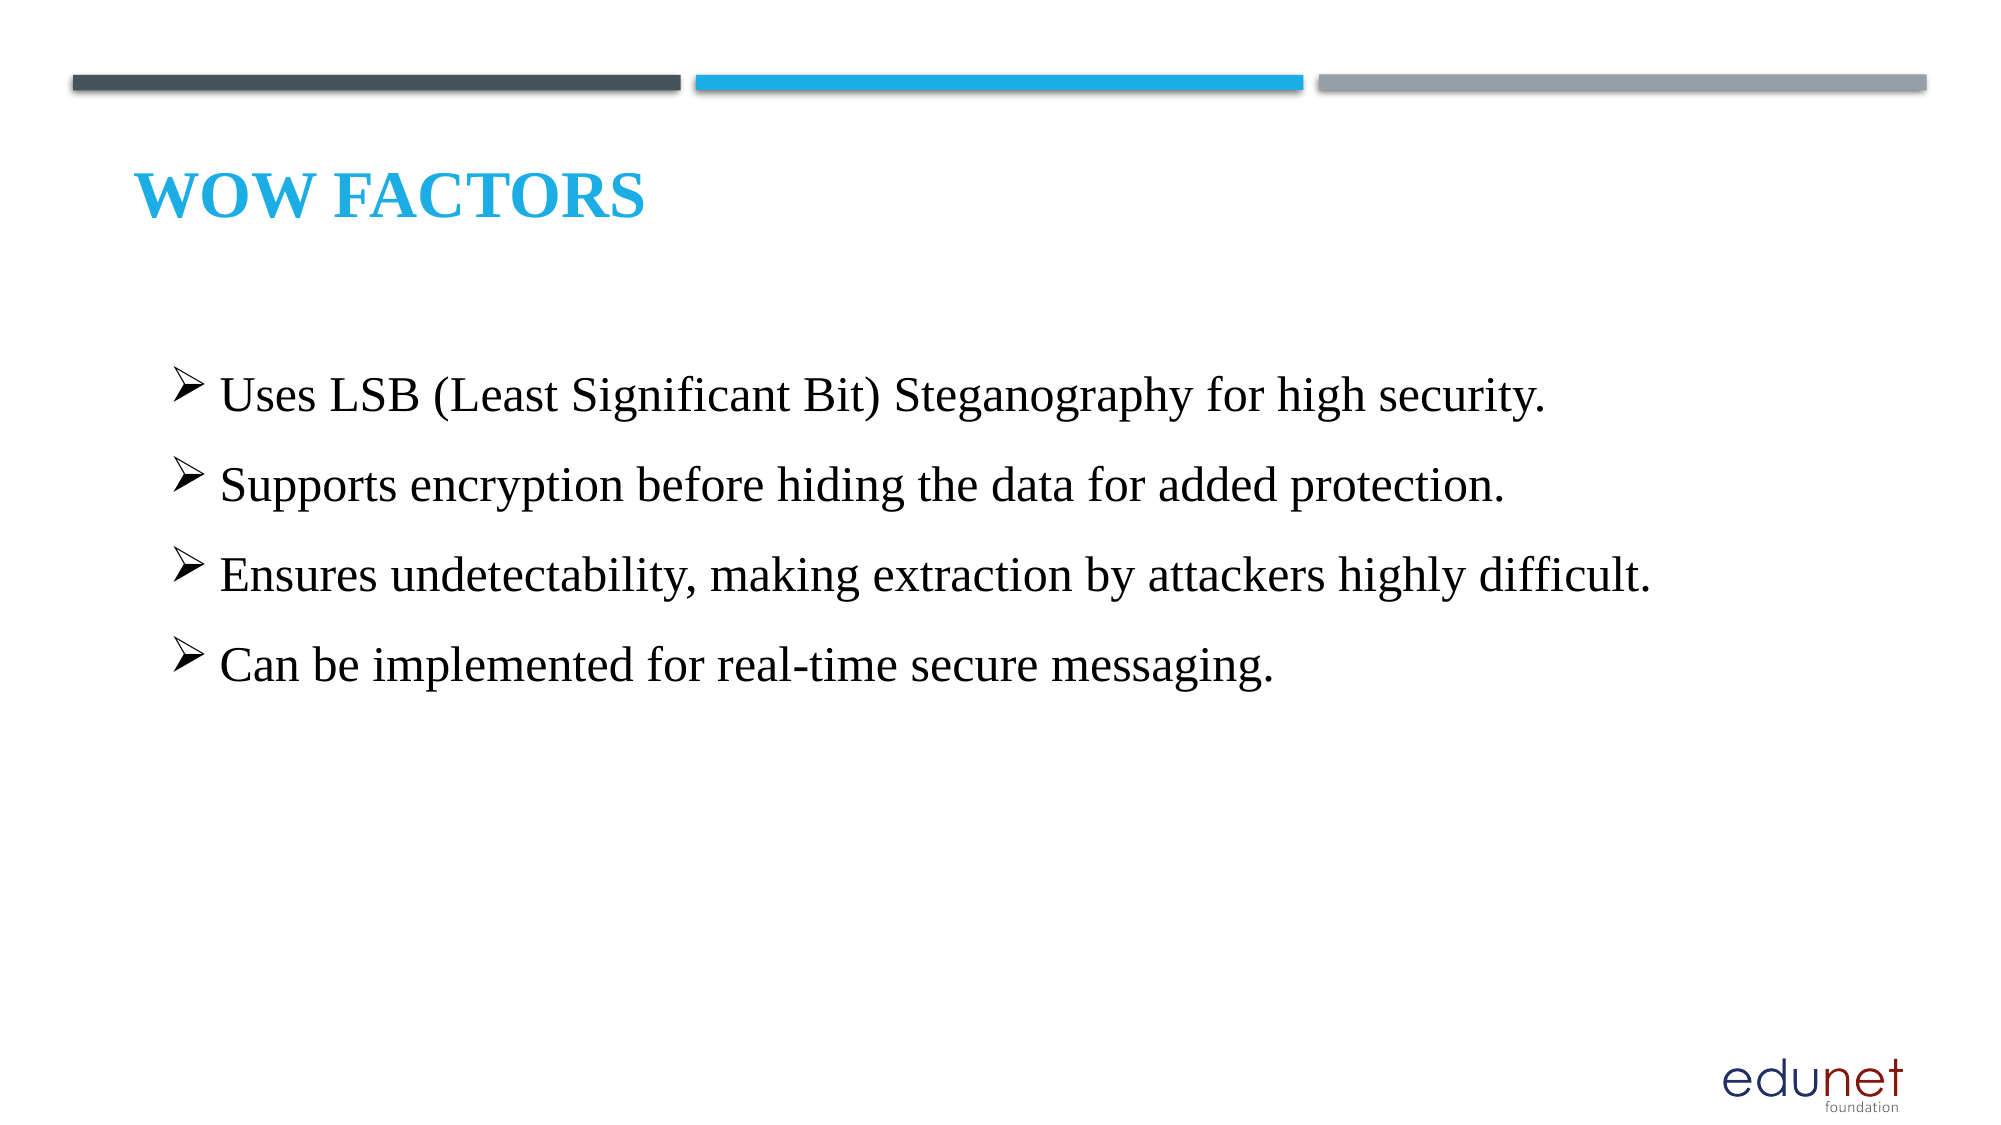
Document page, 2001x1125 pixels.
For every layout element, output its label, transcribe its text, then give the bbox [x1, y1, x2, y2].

list Uses LSB (Least Significant Bit) Steganography for high security. Supports encryption before hiding the data for added protection. Ensures undetectability, making extraction by attackers highly difficult. Can be implemented for real-time secure messaging. [154, 154, 1678, 808]
title Wow factors [118, 151, 1928, 239]
picture [1719, 1056, 1905, 1116]
